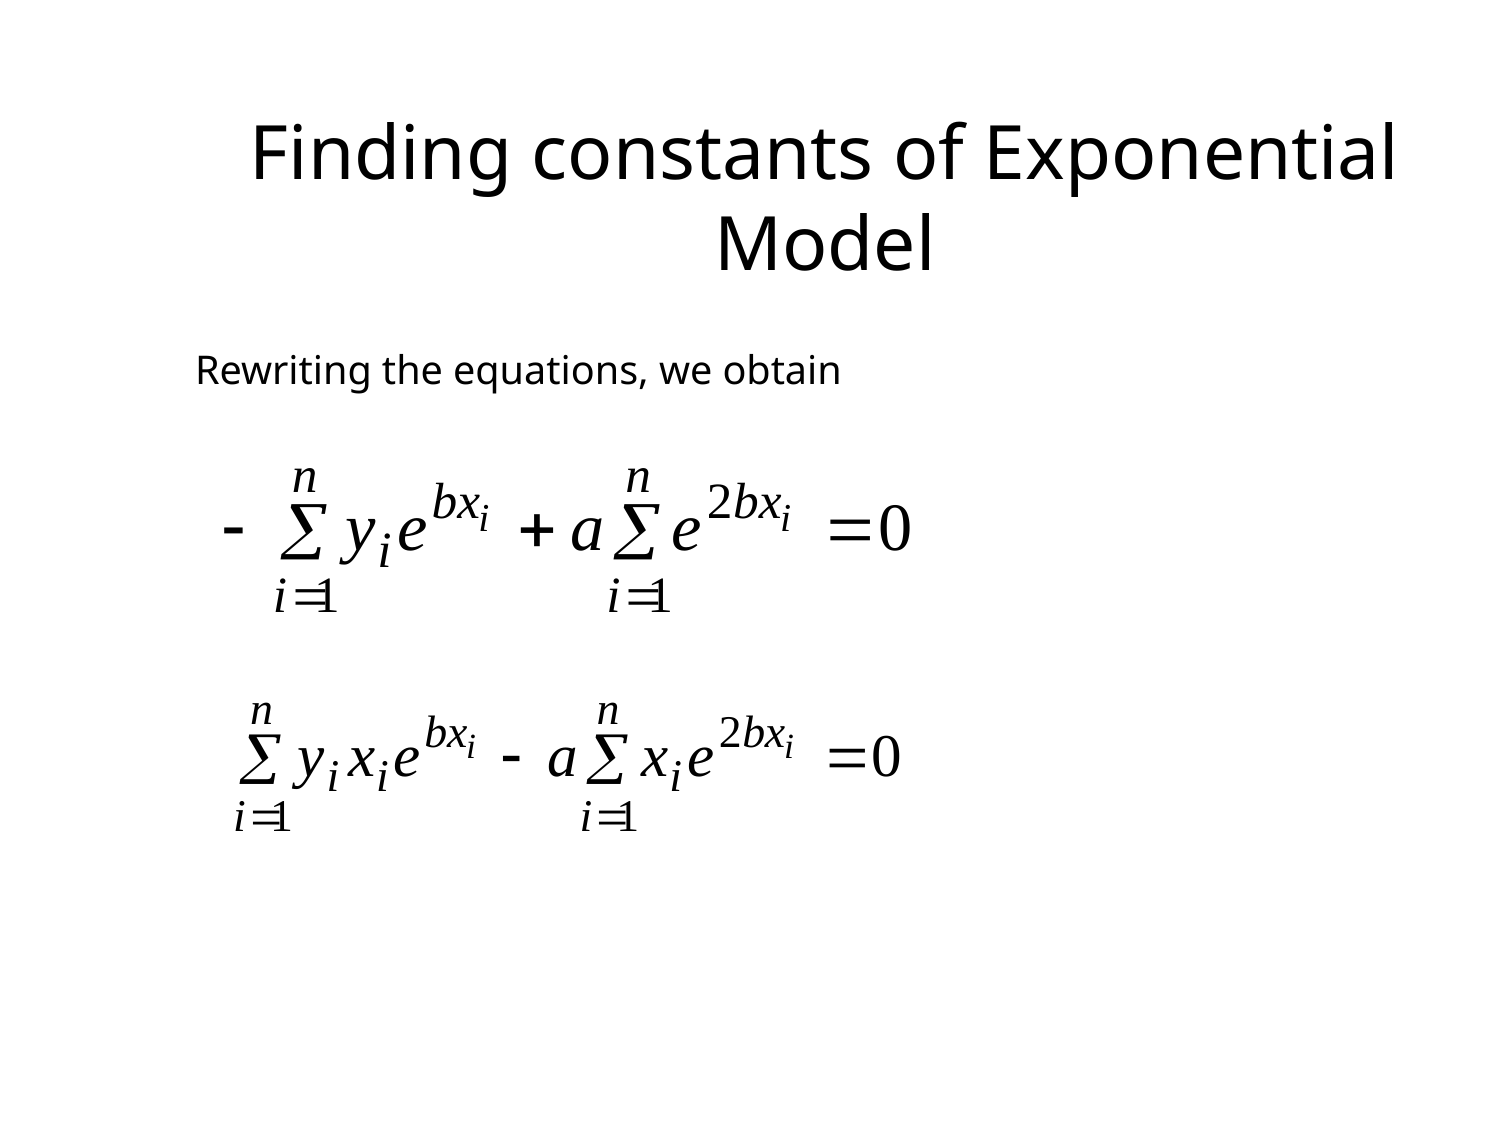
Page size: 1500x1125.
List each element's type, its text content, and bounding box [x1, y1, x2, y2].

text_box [212, 437, 926, 630]
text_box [224, 674, 913, 847]
text_box Rewriting the equations, we obtain [125, 337, 913, 400]
title Finding constants of Exponential Model [149, 101, 1500, 289]
